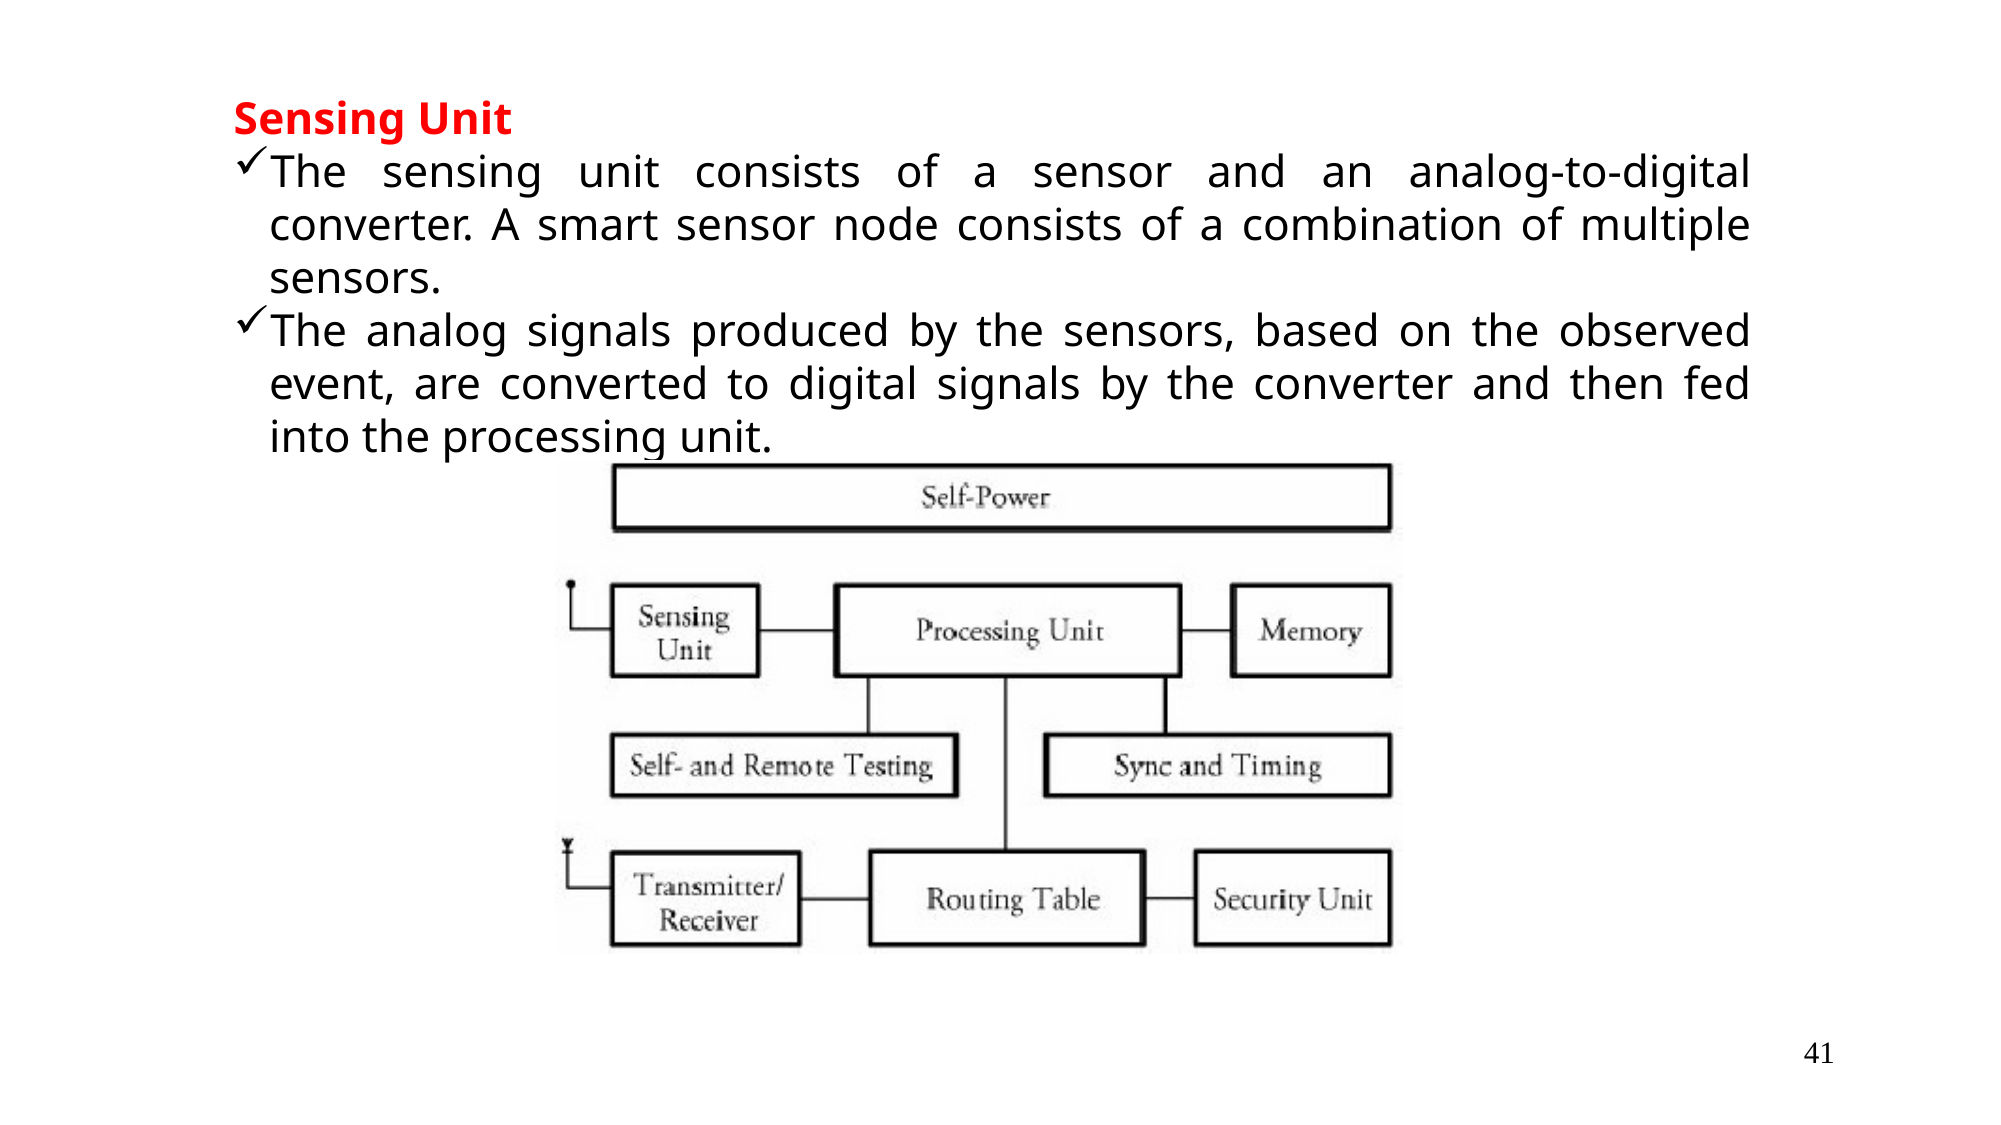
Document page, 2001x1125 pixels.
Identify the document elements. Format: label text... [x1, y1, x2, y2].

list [554, 460, 1404, 954]
text_box Sensing Unit The sensing unit consists of a sensor and an analog-to-digital converter. A smart sensor node consists of a combination of multiple sensors. The analog signals produced by the sensors, based on the observed event, are converted to digital signals by the converter and then fed into the processing unit. [218, 83, 1768, 469]
slide_number 41 [1433, 1024, 1851, 1101]
